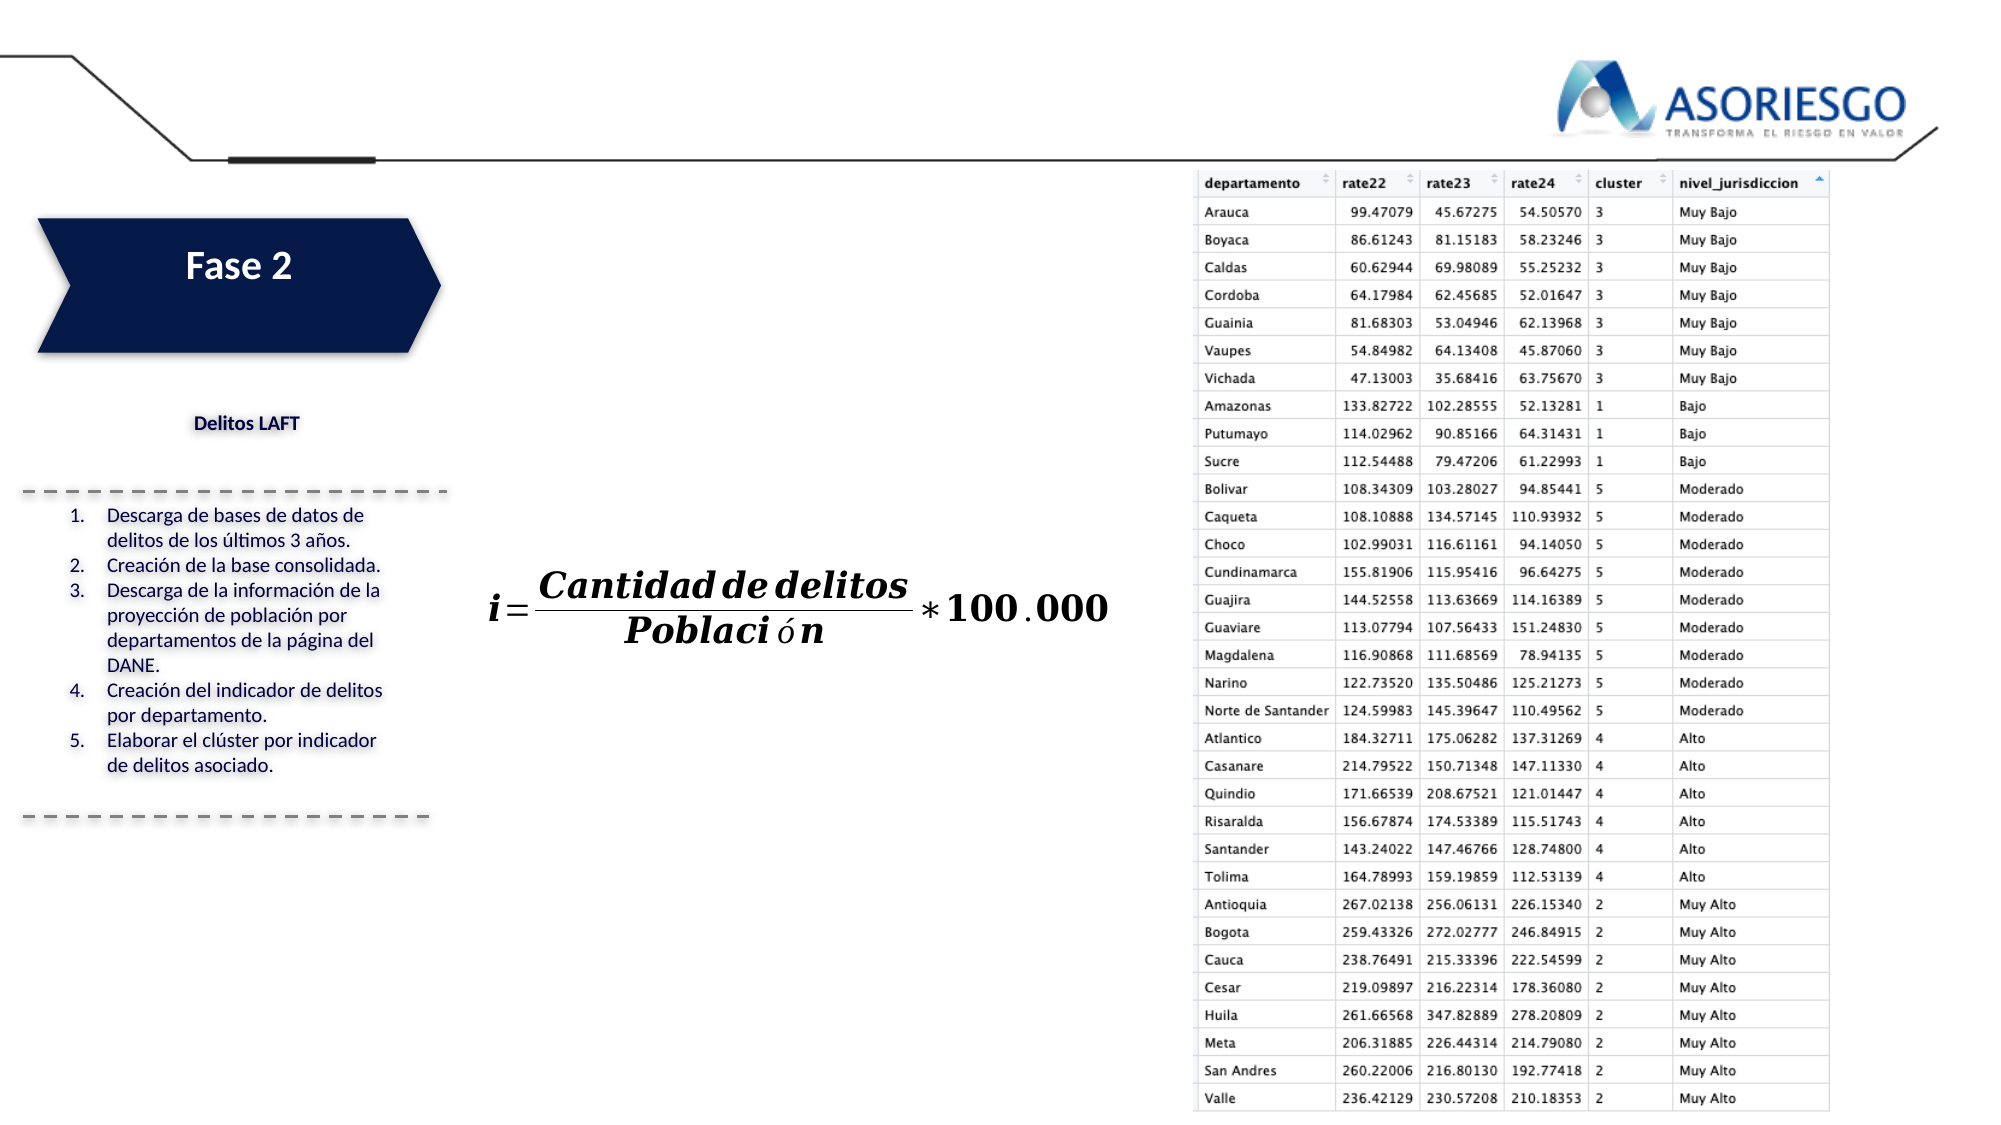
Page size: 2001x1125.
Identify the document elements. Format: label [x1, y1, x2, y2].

text_box [0, 32, 2000, 180]
picture [1193, 170, 1830, 1114]
text_box [22, 218, 448, 817]
